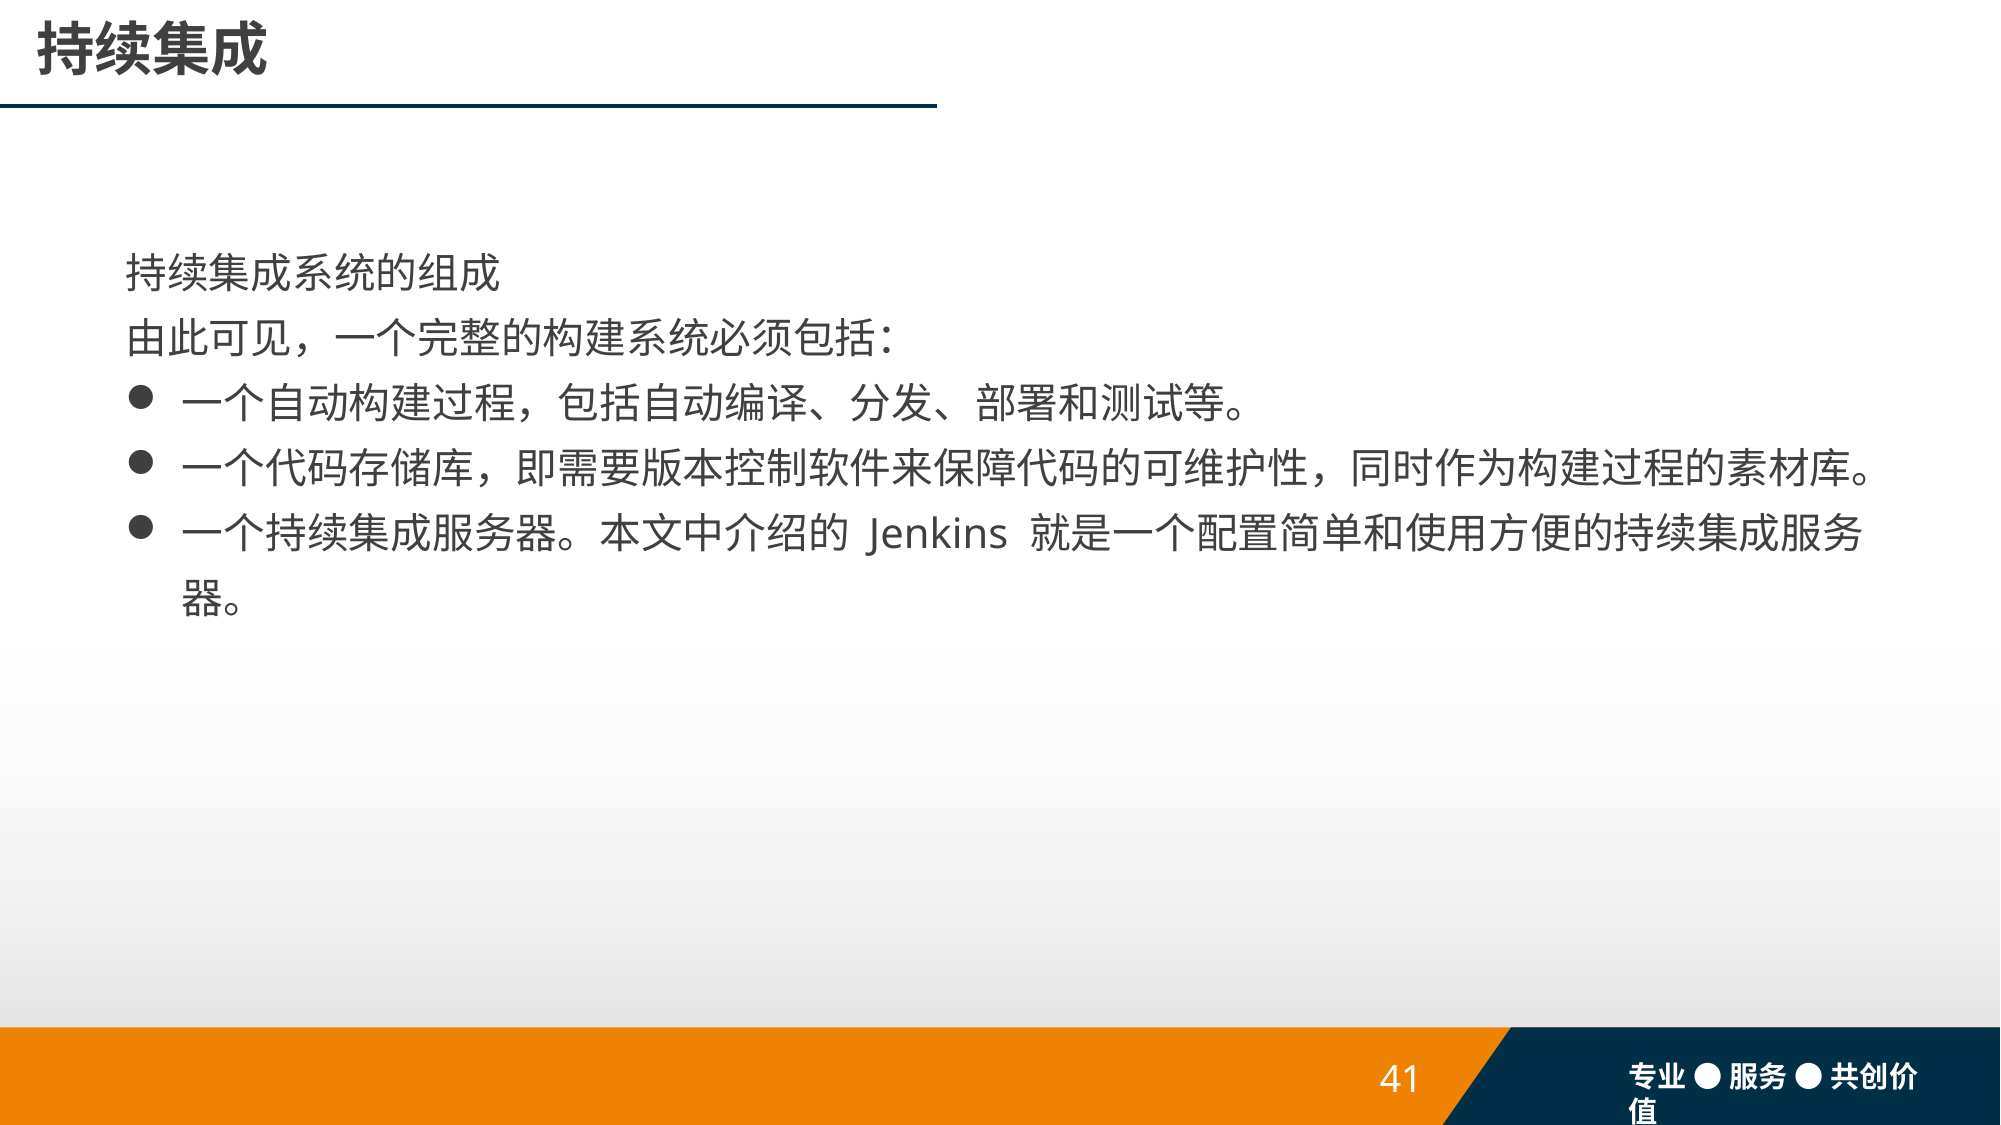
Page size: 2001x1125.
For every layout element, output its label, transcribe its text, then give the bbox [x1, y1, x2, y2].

subtitle 持续集成系统的组成 由此可见，一个完整的构建系统必须包括： 一个自动构建过程，包括自动编译、分发、部署和测试等。 一个代码存储库，即需要版本控制软件来保障代码的可维护性，同时作为构建过程的素材库。 一个持续集成服务器。本文中介绍的 Jenkins 就是一个配置简单和使用方便的持续集成服务器。 [110, 224, 1948, 653]
title 持续集成 [23, 13, 285, 90]
